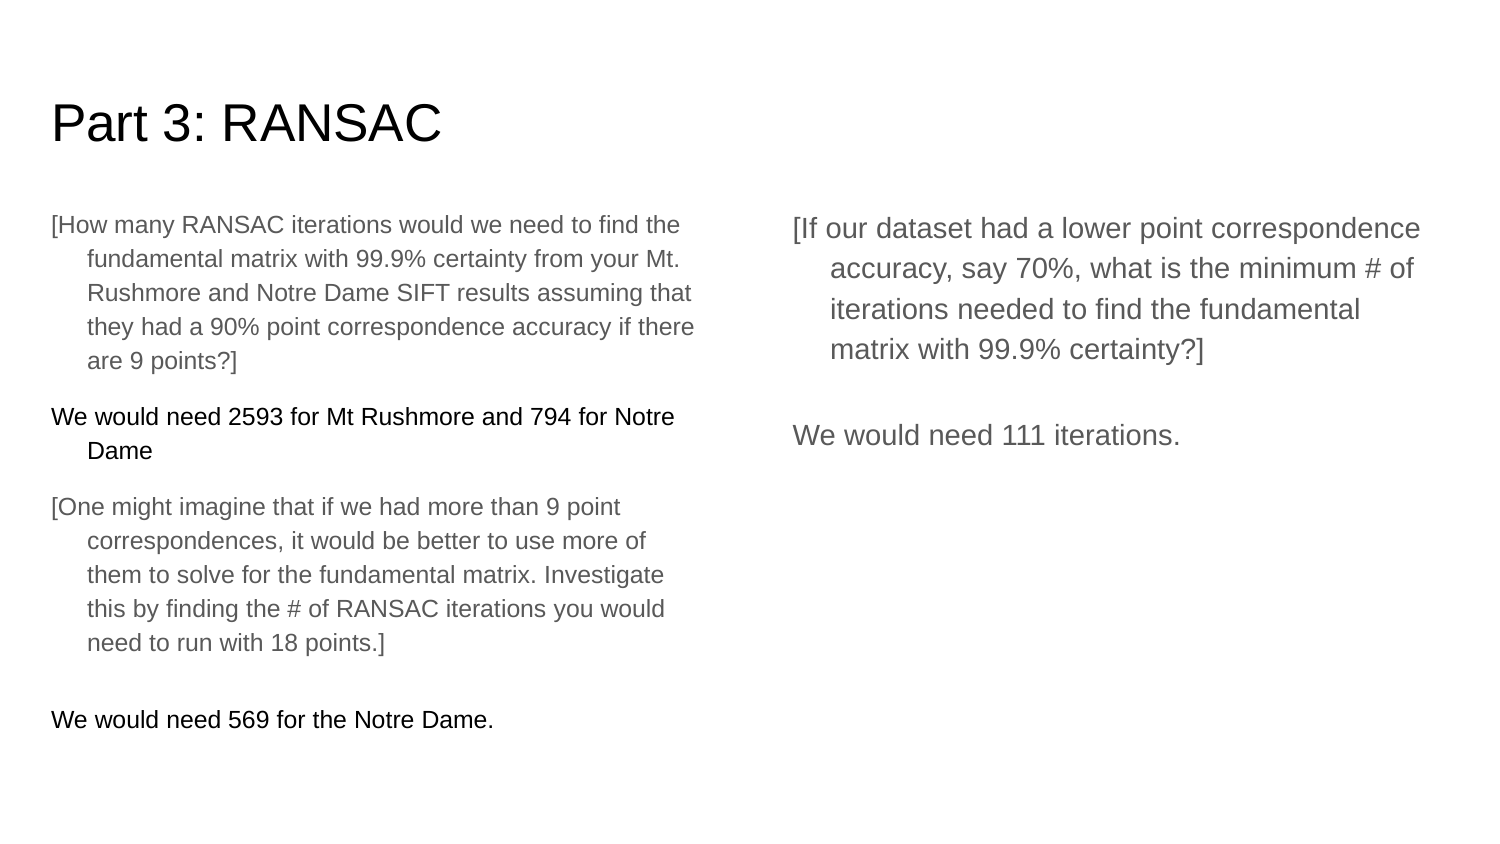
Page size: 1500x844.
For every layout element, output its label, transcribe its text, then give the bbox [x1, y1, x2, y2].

list [How many RANSAC iterations would we need to find the fundamental matrix with 99.9% certainty from your Mt. Rushmore and Notre Dame SIFT results assuming that they had a 90% point correspondence accuracy if there are 9 points?] We would need 2593 for Mt Rushmore and 794 for Notre Dame [One might imagine that if we had more than 9 point correspondences, it would be better to use more of them to solve for the fundamental matrix. Investigate this by finding the # of RANSAC iterations you would need to run with 18 points.] We would need 569 for the Notre Dame. [51, 189, 708, 750]
list [If our dataset had a lower point correspondence accuracy, say 70%, what is the minimum # of iterations needed to find the fundamental matrix with 99.9% certainty?] We would need 111 iterations. [792, 189, 1449, 750]
title Part 3: RANSAC [51, 72, 1449, 167]
